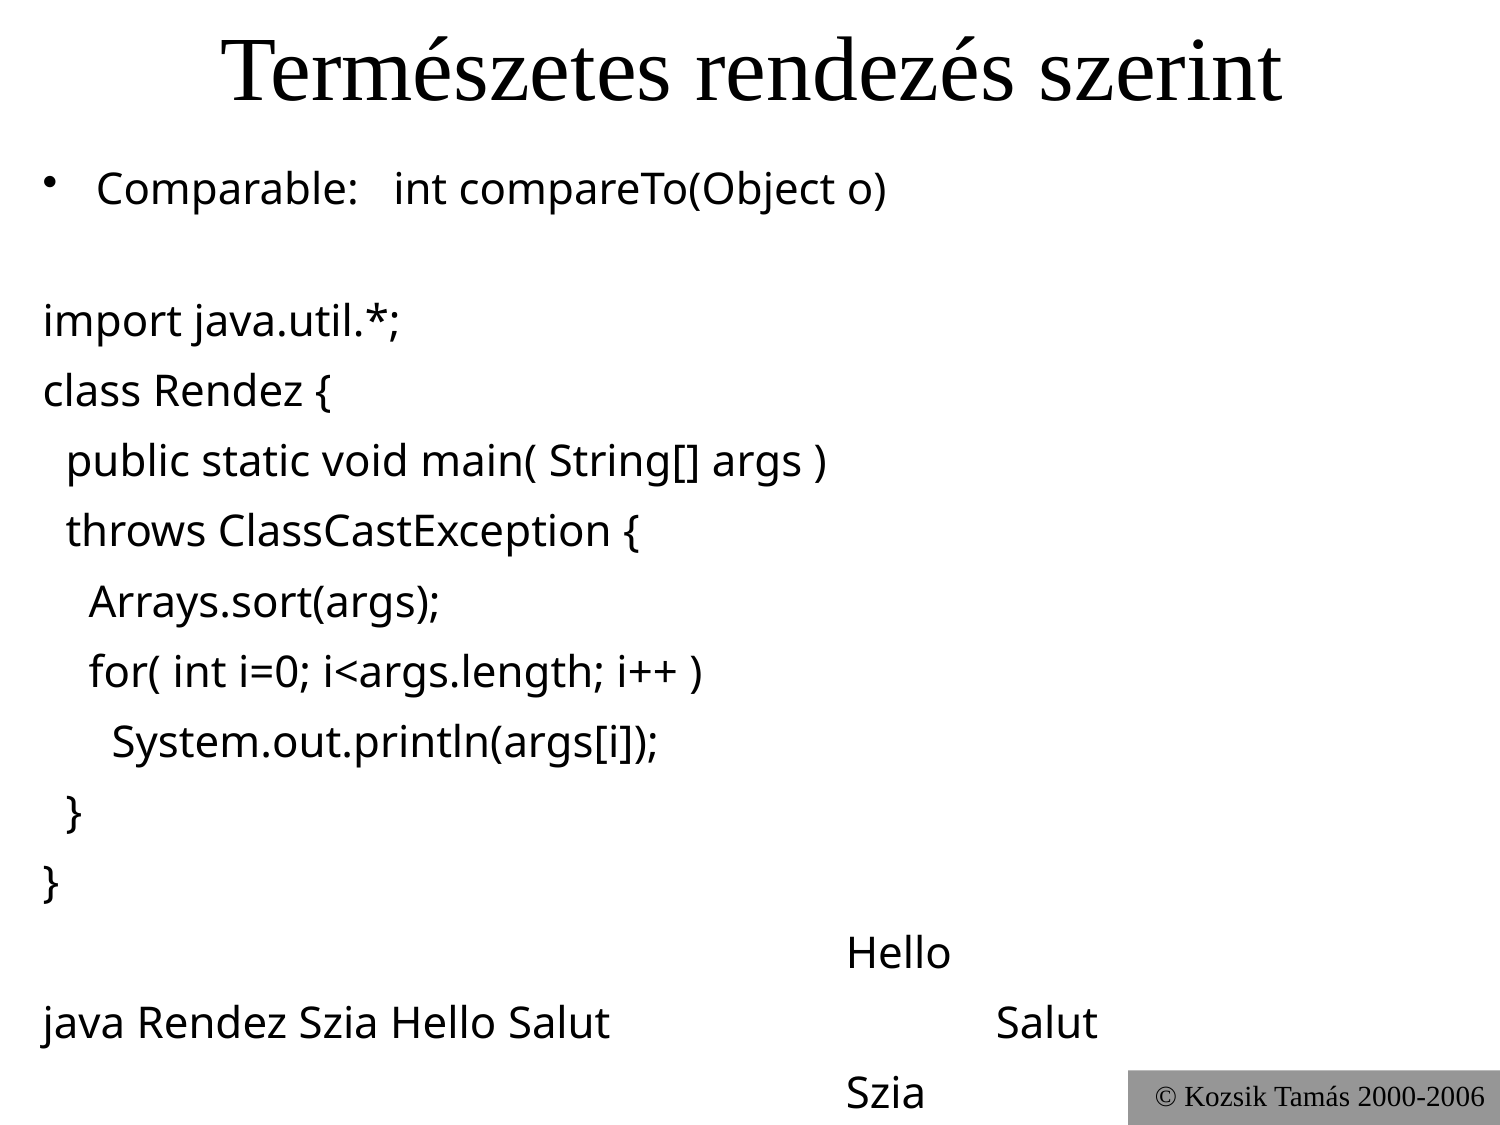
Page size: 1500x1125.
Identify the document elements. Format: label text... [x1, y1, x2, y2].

title Természetes rendezés szerint [112, 0, 1394, 128]
list Comparable: int compareTo(Object o) import java.util.*; class Rendez { public static void main( String[] args ) throws ClassCastException { Arrays.sort(args); for( int i=0; i<args.length; i++ ) System.out.println(args[i]); } } Hello java Rendez Szia Hello Salut Salut Szia [24, 160, 1463, 1125]
